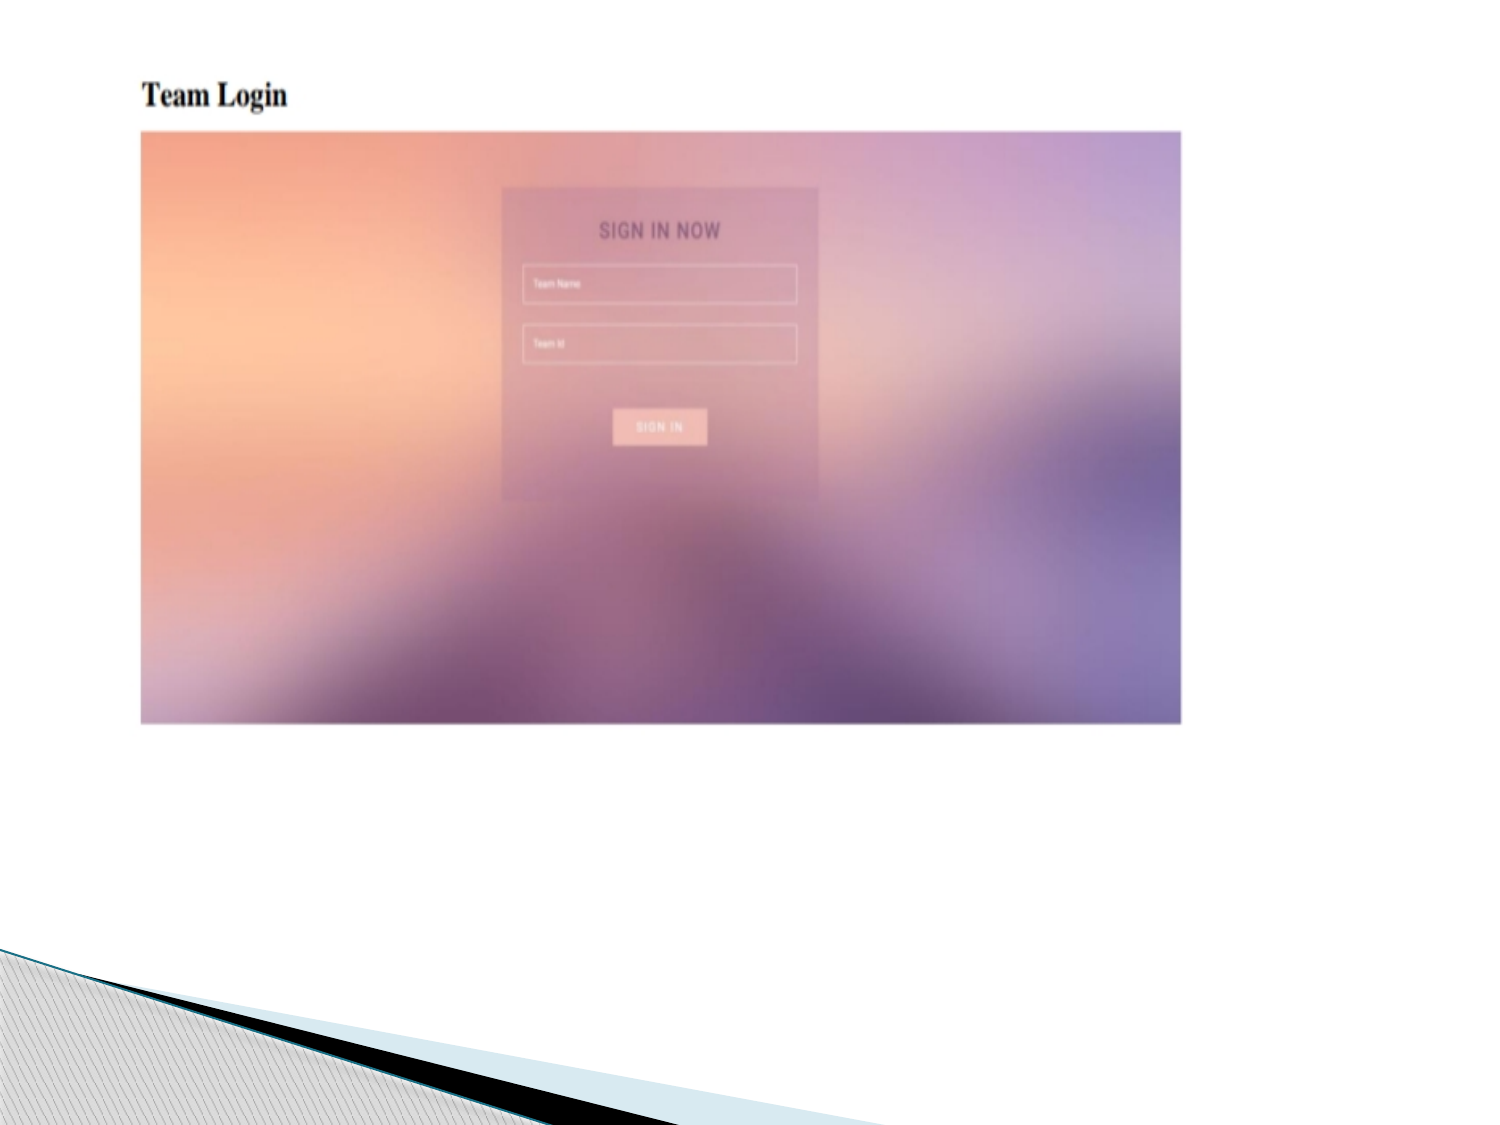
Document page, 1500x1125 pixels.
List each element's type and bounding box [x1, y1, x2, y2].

picture [124, 74, 1189, 737]
